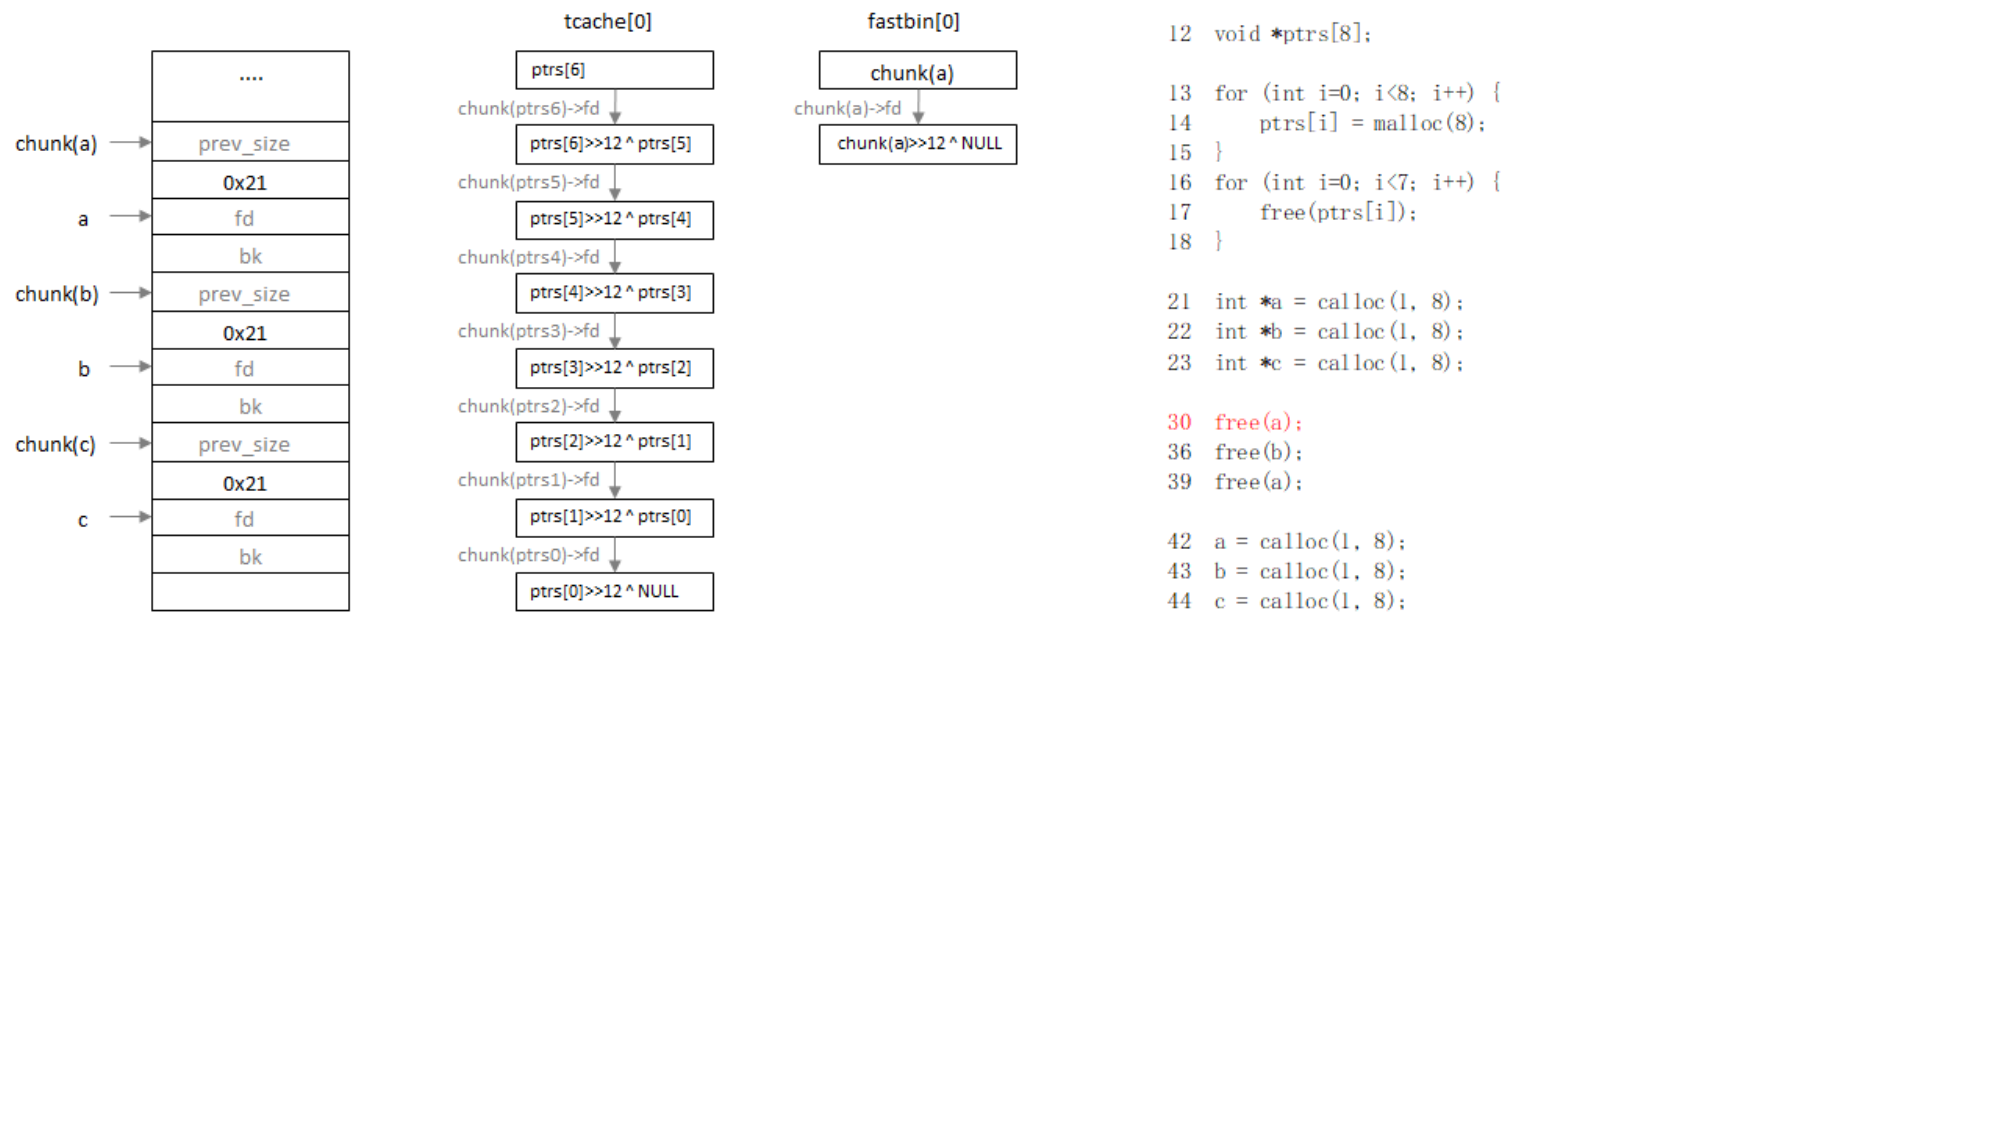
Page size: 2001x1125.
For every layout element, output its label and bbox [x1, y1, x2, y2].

picture [0, 0, 1518, 632]
